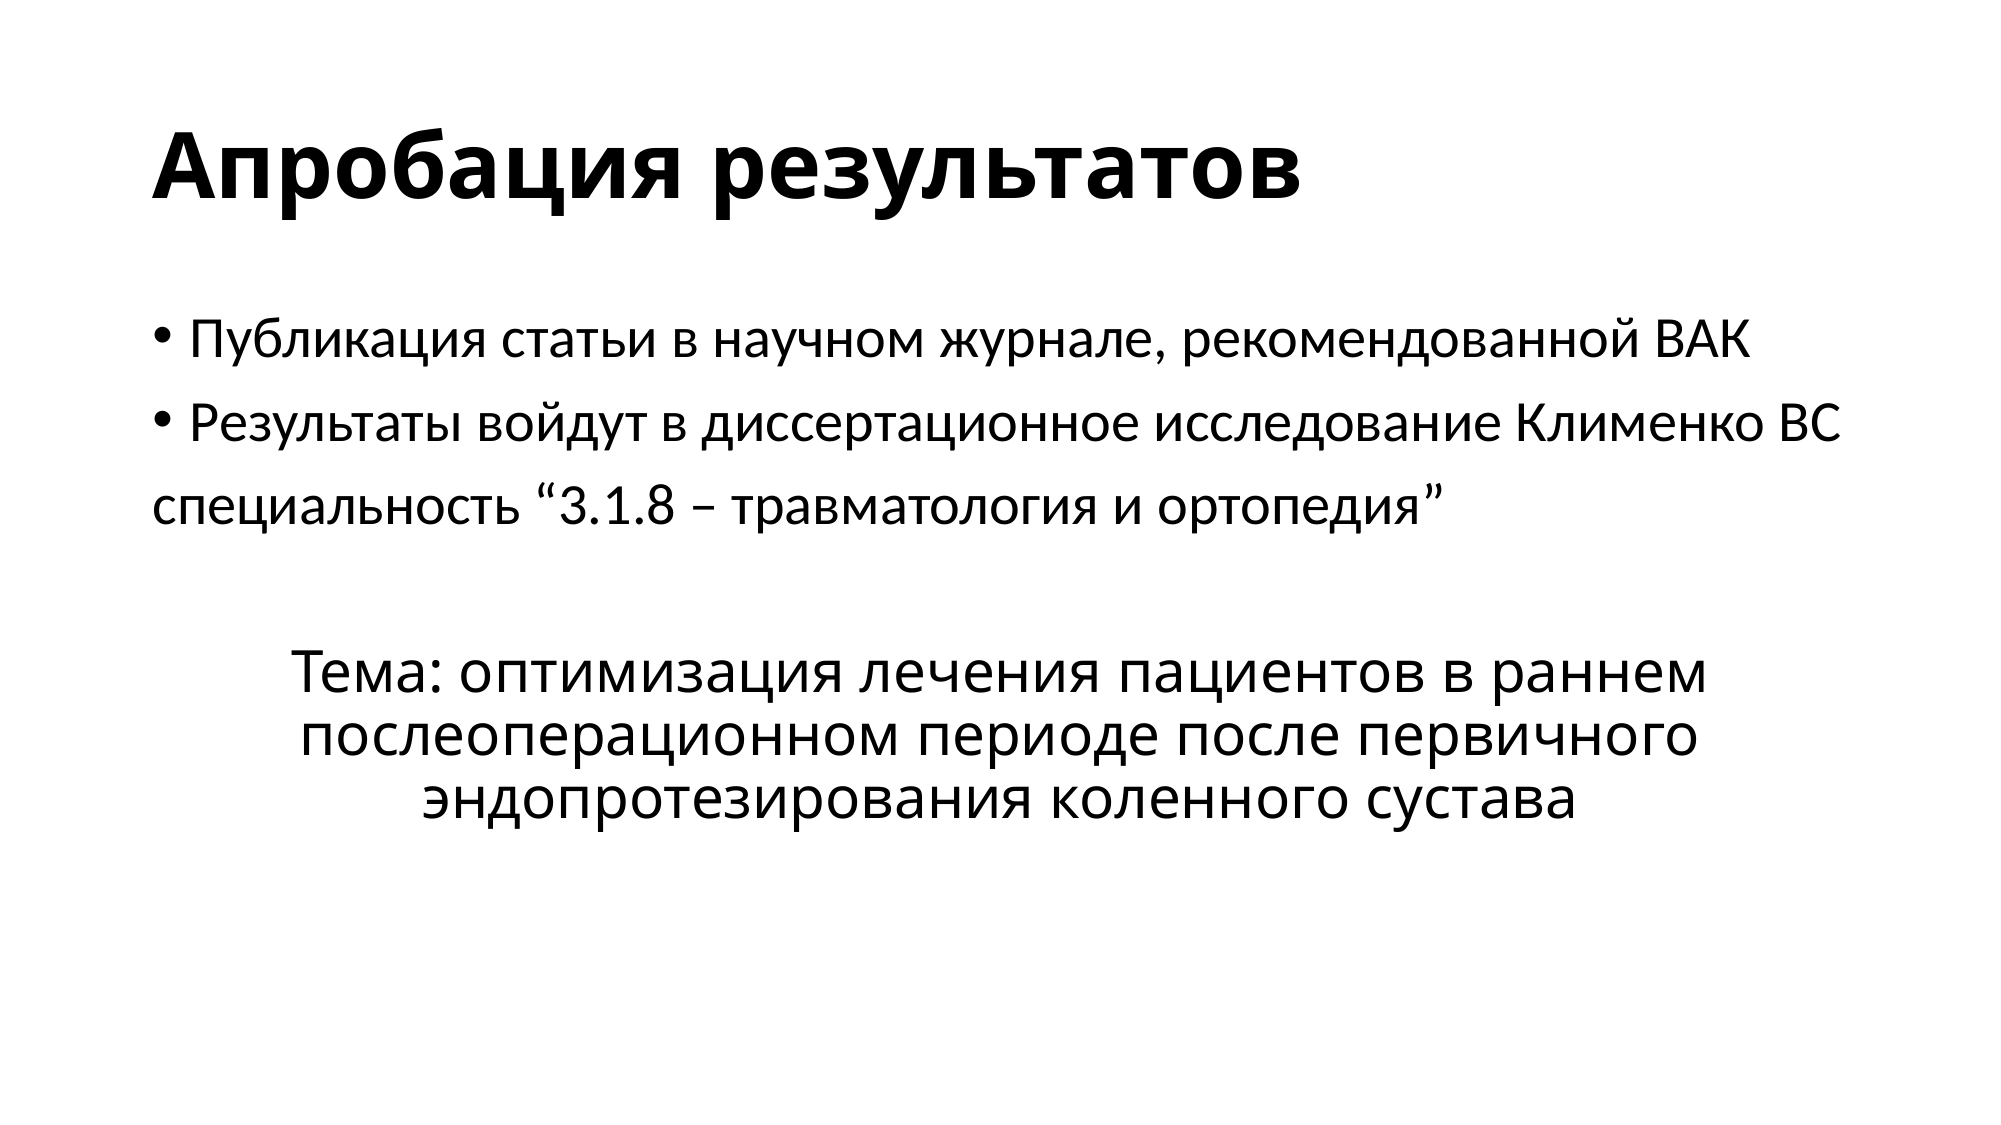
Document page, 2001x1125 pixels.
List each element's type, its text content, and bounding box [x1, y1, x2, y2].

list Публикация статьи в научном журнале, рекомендованной ВАК Результаты войдут в диссертационное исследование Клименко ВС специальность “3.1.8 – травматология и ортопедия” Тема: оптимизация лечения пациентов в раннем послеоперационном периоде после первичного эндопротезирования коленного сустава [137, 299, 1863, 1014]
title Апробация результатов [137, 59, 1863, 278]
